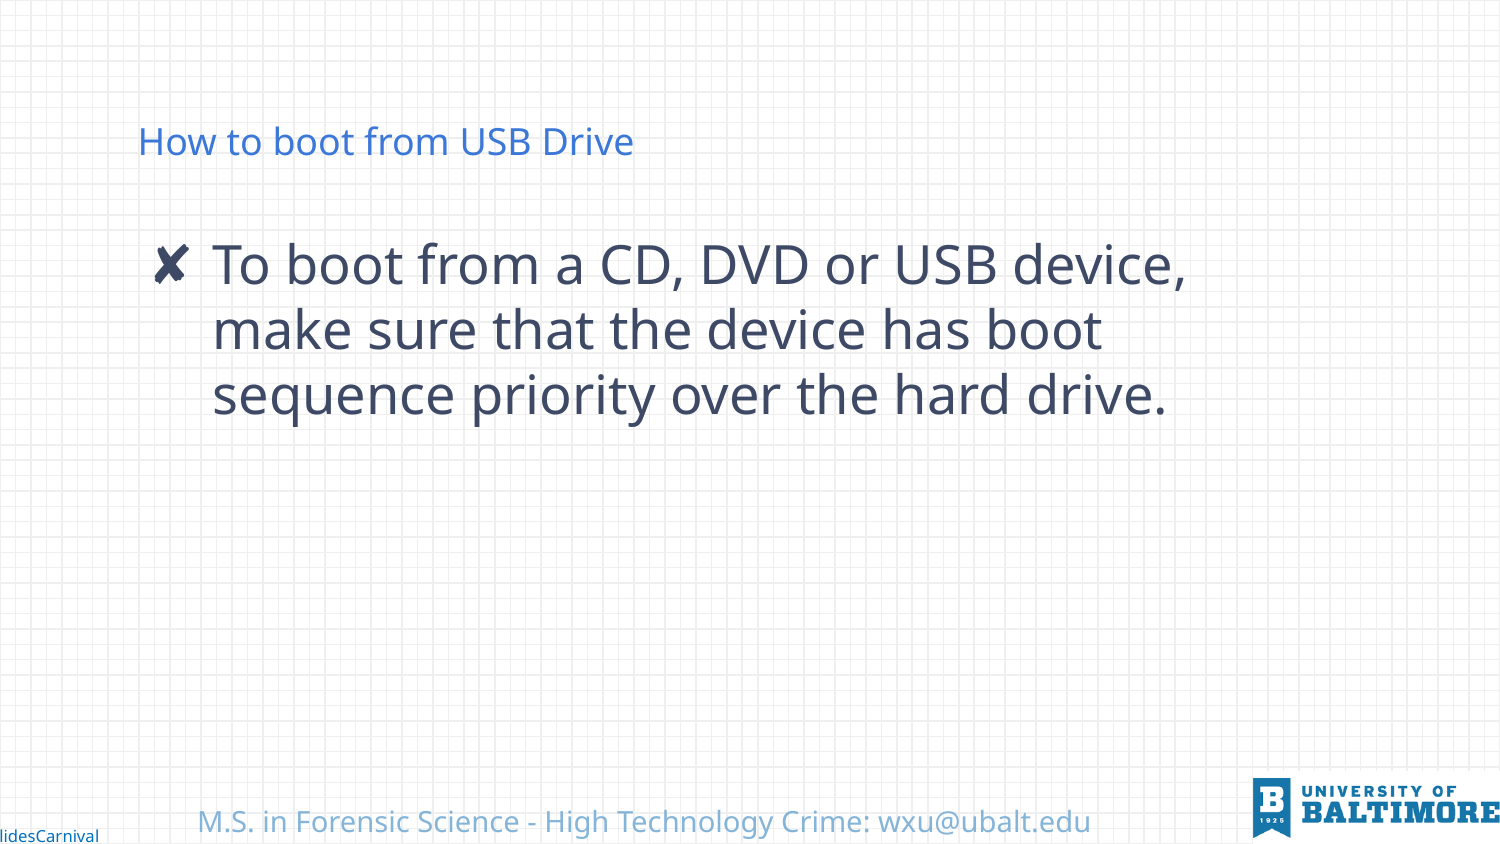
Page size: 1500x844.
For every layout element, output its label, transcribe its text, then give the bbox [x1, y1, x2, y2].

list To boot from a CD, DVD or USB device, make sure that the device has boot sequence priority over the hard drive. [122, 215, 1237, 808]
picture [1253, 771, 1500, 844]
title How to boot from USB Drive [122, 36, 1237, 178]
